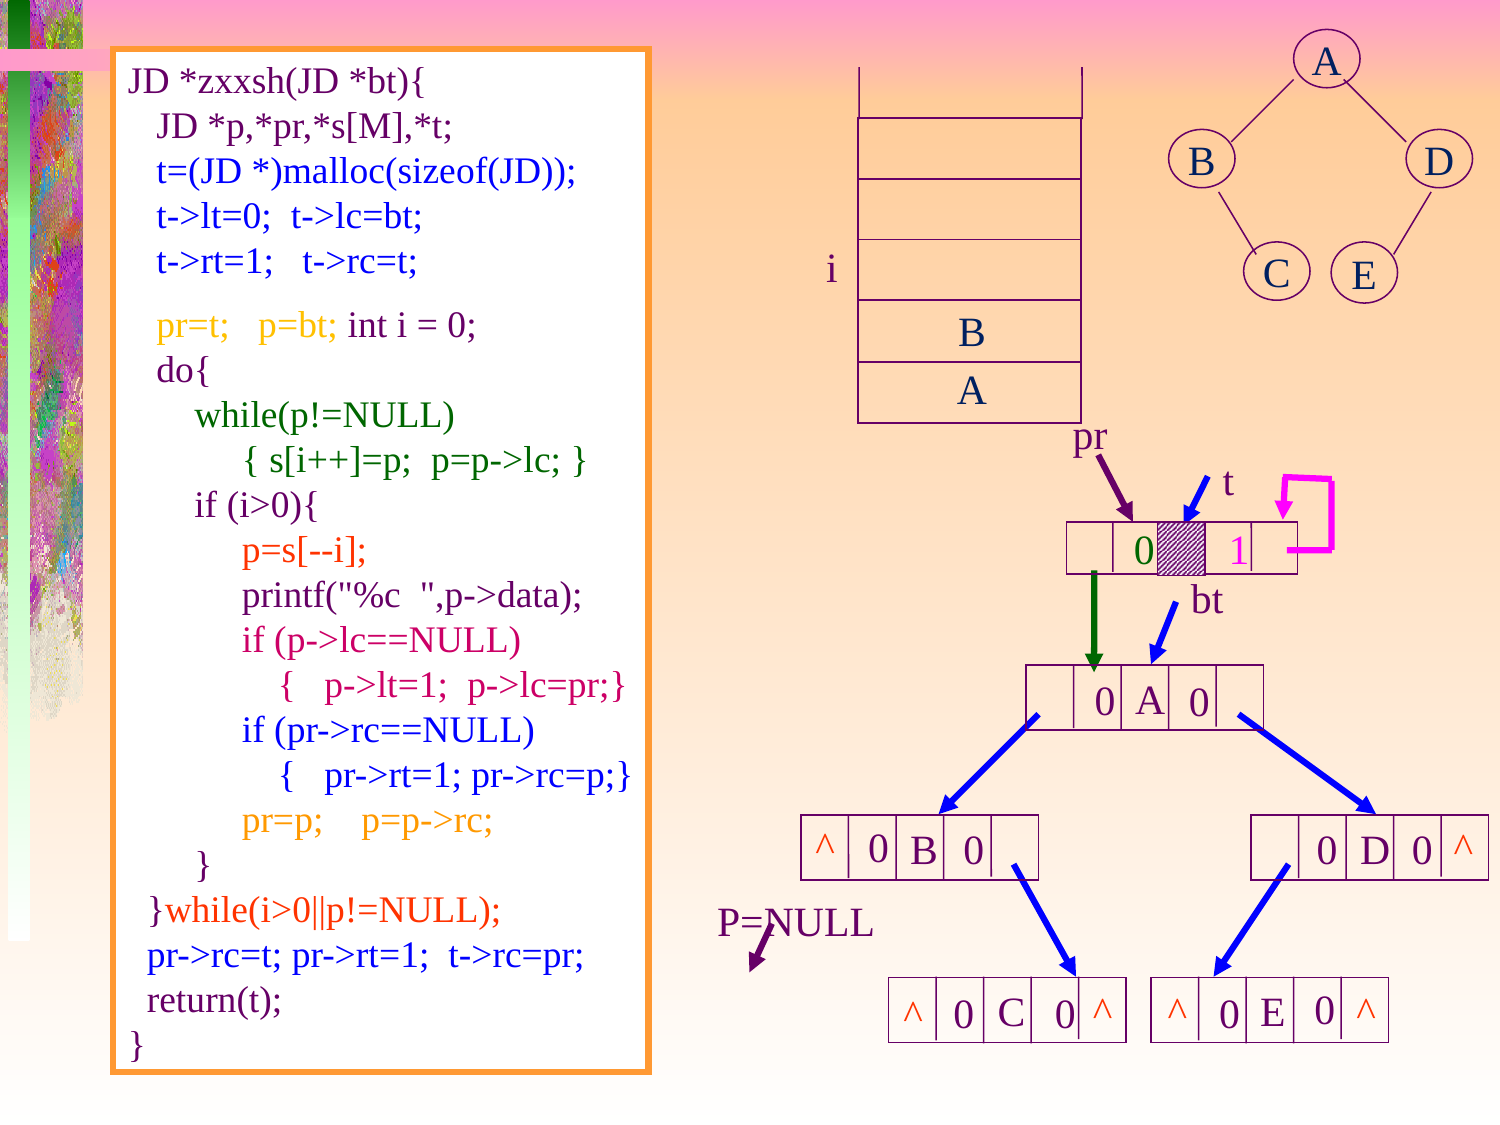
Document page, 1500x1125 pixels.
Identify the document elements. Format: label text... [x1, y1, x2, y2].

picture [0, 0, 9, 50]
picture [29, 0, 83, 50]
picture [0, 71, 9, 821]
picture [29, 71, 83, 821]
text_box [800, 564, 1489, 1118]
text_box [1168, 29, 1473, 304]
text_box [857, 66, 1083, 424]
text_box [1066, 446, 1333, 576]
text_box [1057, 399, 1134, 522]
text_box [852, 666, 1449, 1045]
text_box i [811, 233, 852, 299]
text_box JD *zxxsh(JD *bt){ JD *p,*pr,*s[M],*t; t=(JD *)malloc(sizeof(JD)); t->lt=0; t->lc=bt; t->rt=1; t->rc=t; pr=t; p=bt; int i = 0; do{ while(p!=NULL) { s[i++]=p; p=p->lc; } if (i>0){ p=s[--i]; printf("%c ",p->data); if (p->lc==NULL) { p->lt=1; p->lc=pr;} if (pr->rc==NULL) { pr->rt=1; pr->rc=p;} pr=p; p=p->rc; } }while(i>0||p!=NULL); pr->rc=t; pr->rt=1; t->rc=pr; return(t); } [113, 48, 649, 1073]
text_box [701, 886, 847, 973]
